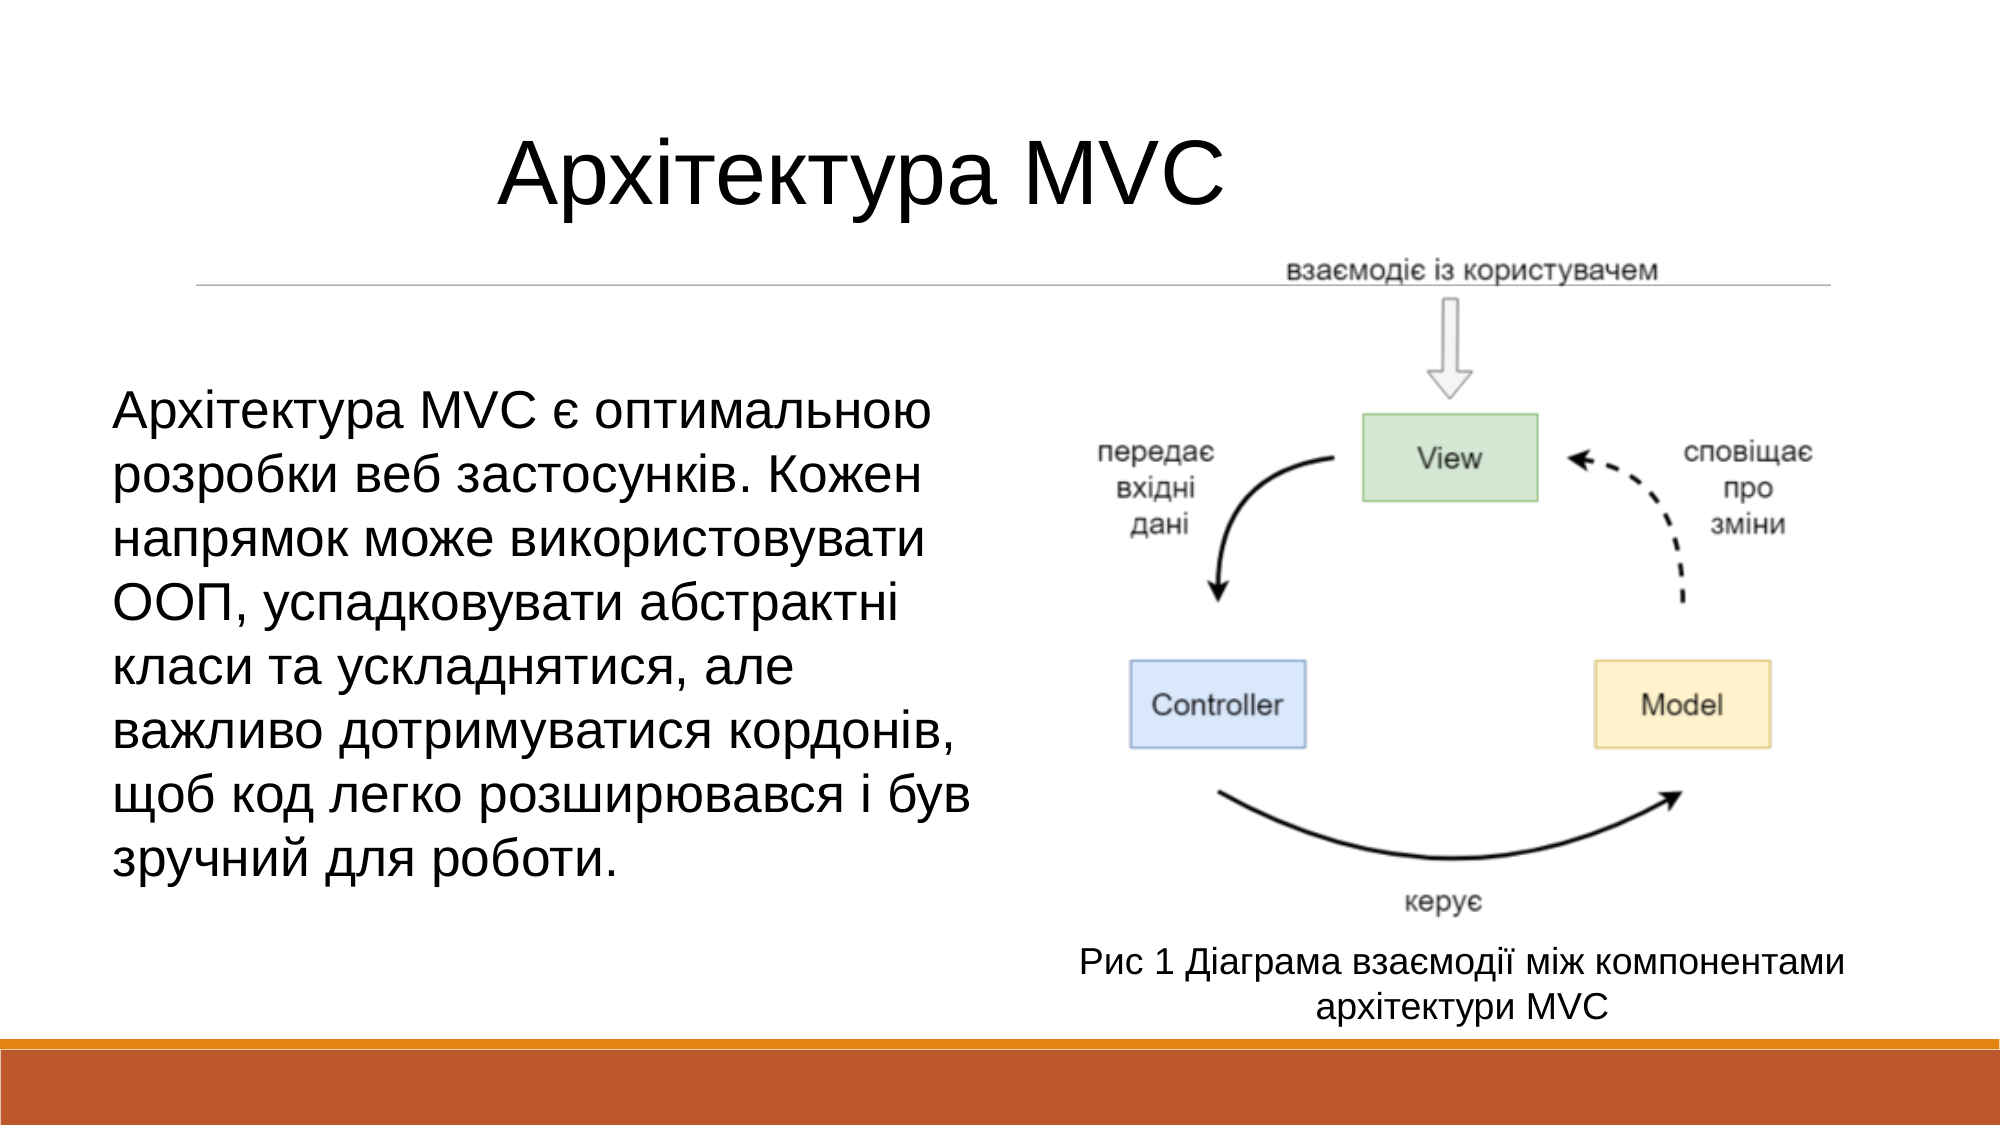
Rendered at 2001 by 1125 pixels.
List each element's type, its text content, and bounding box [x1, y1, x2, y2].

title Архітектура MVC [0, 59, 1725, 277]
text_box Рис 1 Діаграма взаємодії між компонентами архітектури MVC [975, 884, 1950, 1068]
picture [1087, 246, 1822, 923]
text_box Архітектура MVC є оптимальною розробки веб застосунків. Кожен напрямок може використовувати ООП, успадковувати абстрактні класи та ускладнятися, але важливо дотримуватися кордонів, щоб код легко розширювався і був зручний для роботи. [112, 375, 1013, 900]
